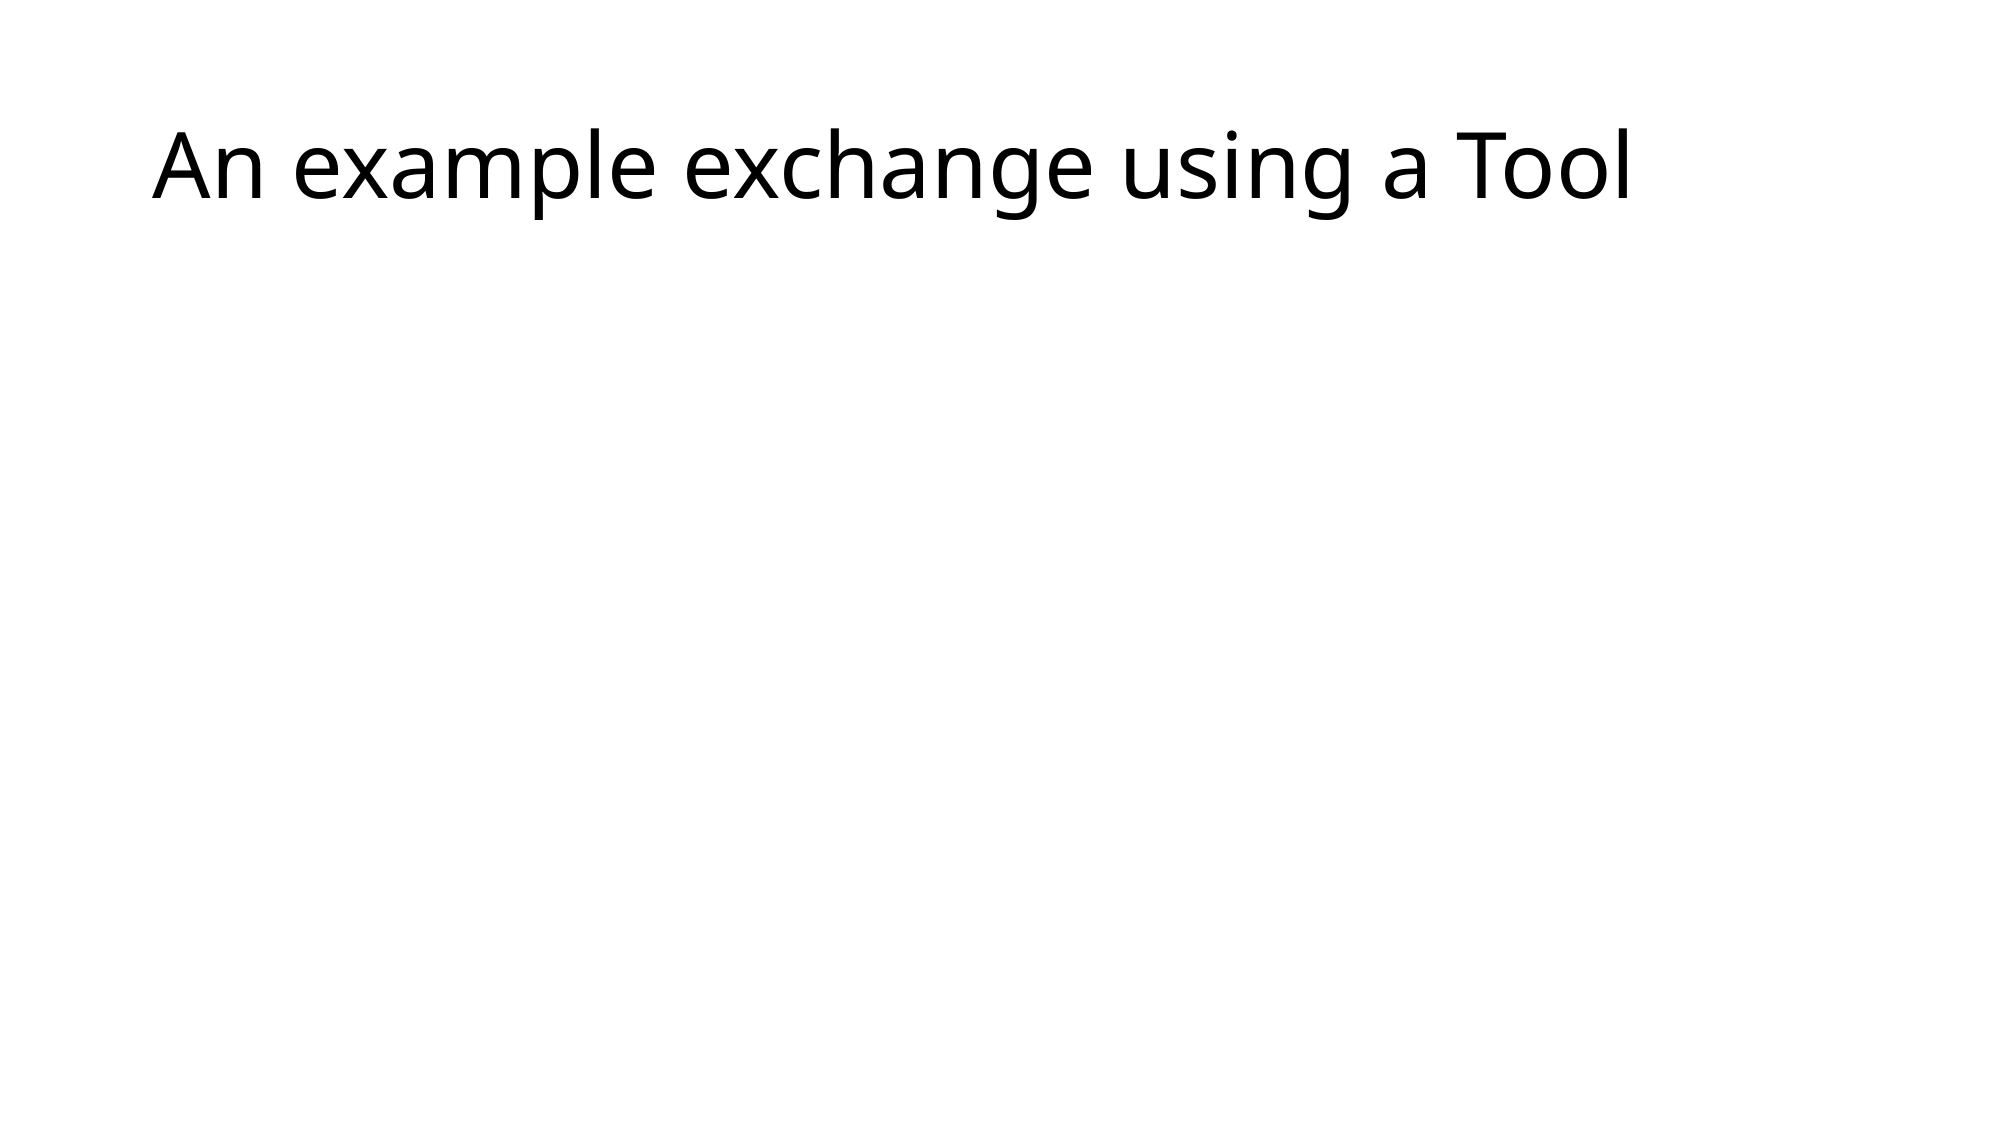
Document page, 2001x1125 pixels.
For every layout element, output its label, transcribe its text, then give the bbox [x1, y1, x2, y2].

title An example exchange using a Tool [137, 59, 1863, 278]
